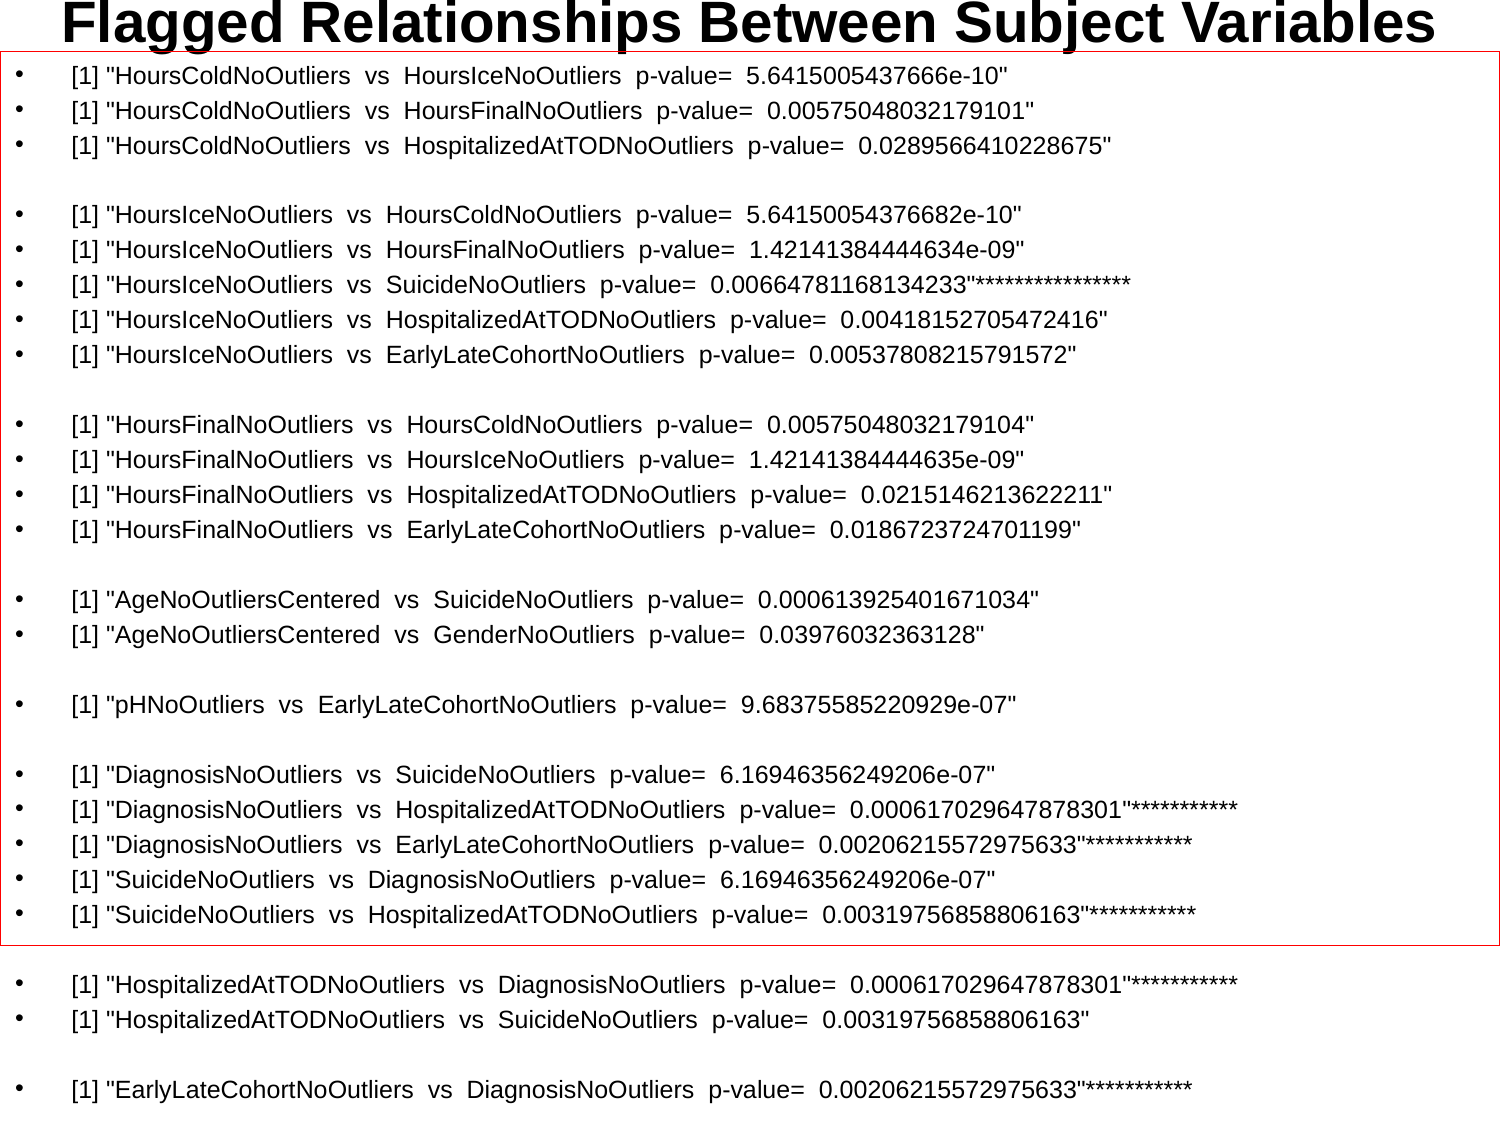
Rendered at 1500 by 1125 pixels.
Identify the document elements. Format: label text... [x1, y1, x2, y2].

list [1] "HoursColdNoOutliers vs HoursIceNoOutliers p-value= 5.6415005437666e-10" [1] "HoursColdNoOutliers vs HoursFinalNoOutliers p-value= 0.00575048032179101" [1] "HoursColdNoOutliers vs HospitalizedAtTODNoOutliers p-value= 0.0289566410228675" [1] "HoursIceNoOutliers vs HoursColdNoOutliers p-value= 5.64150054376682e-10" [1] "HoursIceNoOutliers vs HoursFinalNoOutliers p-value= 1.42141384444634e-09" [1] "HoursIceNoOutliers vs SuicideNoOutliers p-value= 0.00664781168134233"**************** [1] "HoursIceNoOutliers vs HospitalizedAtTODNoOutliers p-value= 0.00418152705472416" [1] "HoursIceNoOutliers vs EarlyLateCohortNoOutliers p-value= 0.00537808215791572" [1] "HoursFinalNoOutliers vs HoursColdNoOutliers p-value= 0.00575048032179104" [1] "HoursFinalNoOutliers vs HoursIceNoOutliers p-value= 1.42141384444635e-09" [1] "HoursFinalNoOutliers vs HospitalizedAtTODNoOutliers p-value= 0.0215146213622211" [1] "HoursFinalNoOutliers vs EarlyLateCohortNoOutliers p-value= 0.0186723724701199" [1] "AgeNoOutliersCentered vs SuicideNoOutliers p-value= 0.000613925401671034" [1] "AgeNoOutliersCentered vs GenderNoOutliers p-value= 0.03976032363128" [1] "pHNoOutliers vs EarlyLateCohortNoOutliers p-value= 9.68375585220929e-07" [1] "DiagnosisNoOutliers vs SuicideNoOutliers p-value= 6.16946356249206e-07" [1] "DiagnosisNoOutliers vs HospitalizedAtTODNoOutliers p-value= 0.000617029647878301"*********** [1] "DiagnosisNoOutliers vs EarlyLateCohortNoOutliers p-value= 0.00206215572975633"*********** [1] "SuicideNoOutliers vs DiagnosisNoOutliers p-value= 6.16946356249206e-07" [1] "SuicideNoOutliers vs HospitalizedAtTODNoOutliers p-value= 0.00319756858806163"*********** [1] "HospitalizedAtTODNoOutliers vs DiagnosisNoOutliers p-value= 0.000617029647878301"*********** [1] "HospitalizedAtTODNoOutliers vs SuicideNoOutliers p-value= 0.00319756858806163" [1] "EarlyLateCohortNoOutliers vs DiagnosisNoOutliers p-value= 0.00206215572975633"*********** [0, 51, 1500, 946]
title Flagged Relationships Between Subject Variables [0, 0, 1500, 51]
